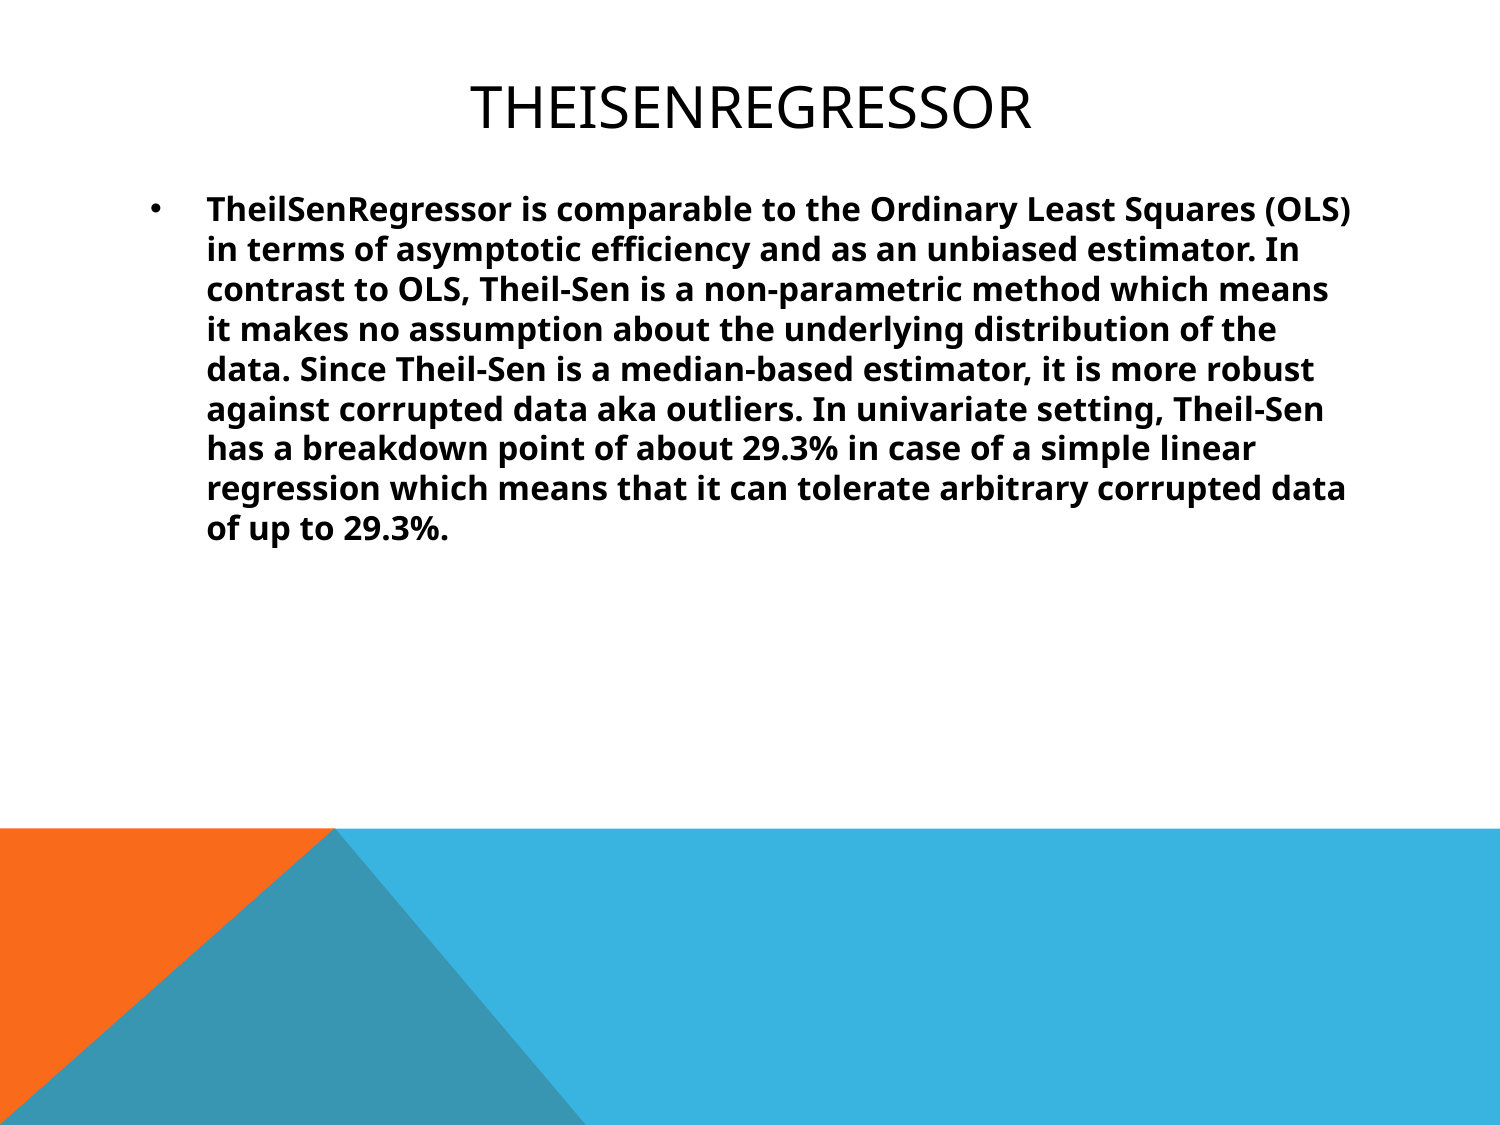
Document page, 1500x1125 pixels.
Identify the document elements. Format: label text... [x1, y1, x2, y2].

list TheilSenRegressor is comparable to the Ordinary Least Squares (OLS) in terms of asymptotic efficiency and as an unbiased estimator. In contrast to OLS, Theil-Sen is a non-parametric method which means it makes no assumption about the underlying distribution of the data. Since Theil-Sen is a median-based estimator, it is more robust against corrupted data aka outliers. In univariate setting, Theil-Sen has a breakdown point of about 29.3% in case of a simple linear regression which means that it can tolerate arbitrary corrupted data of up to 29.3%. [135, 180, 1369, 768]
title Theisenregressor [135, 60, 1369, 150]
